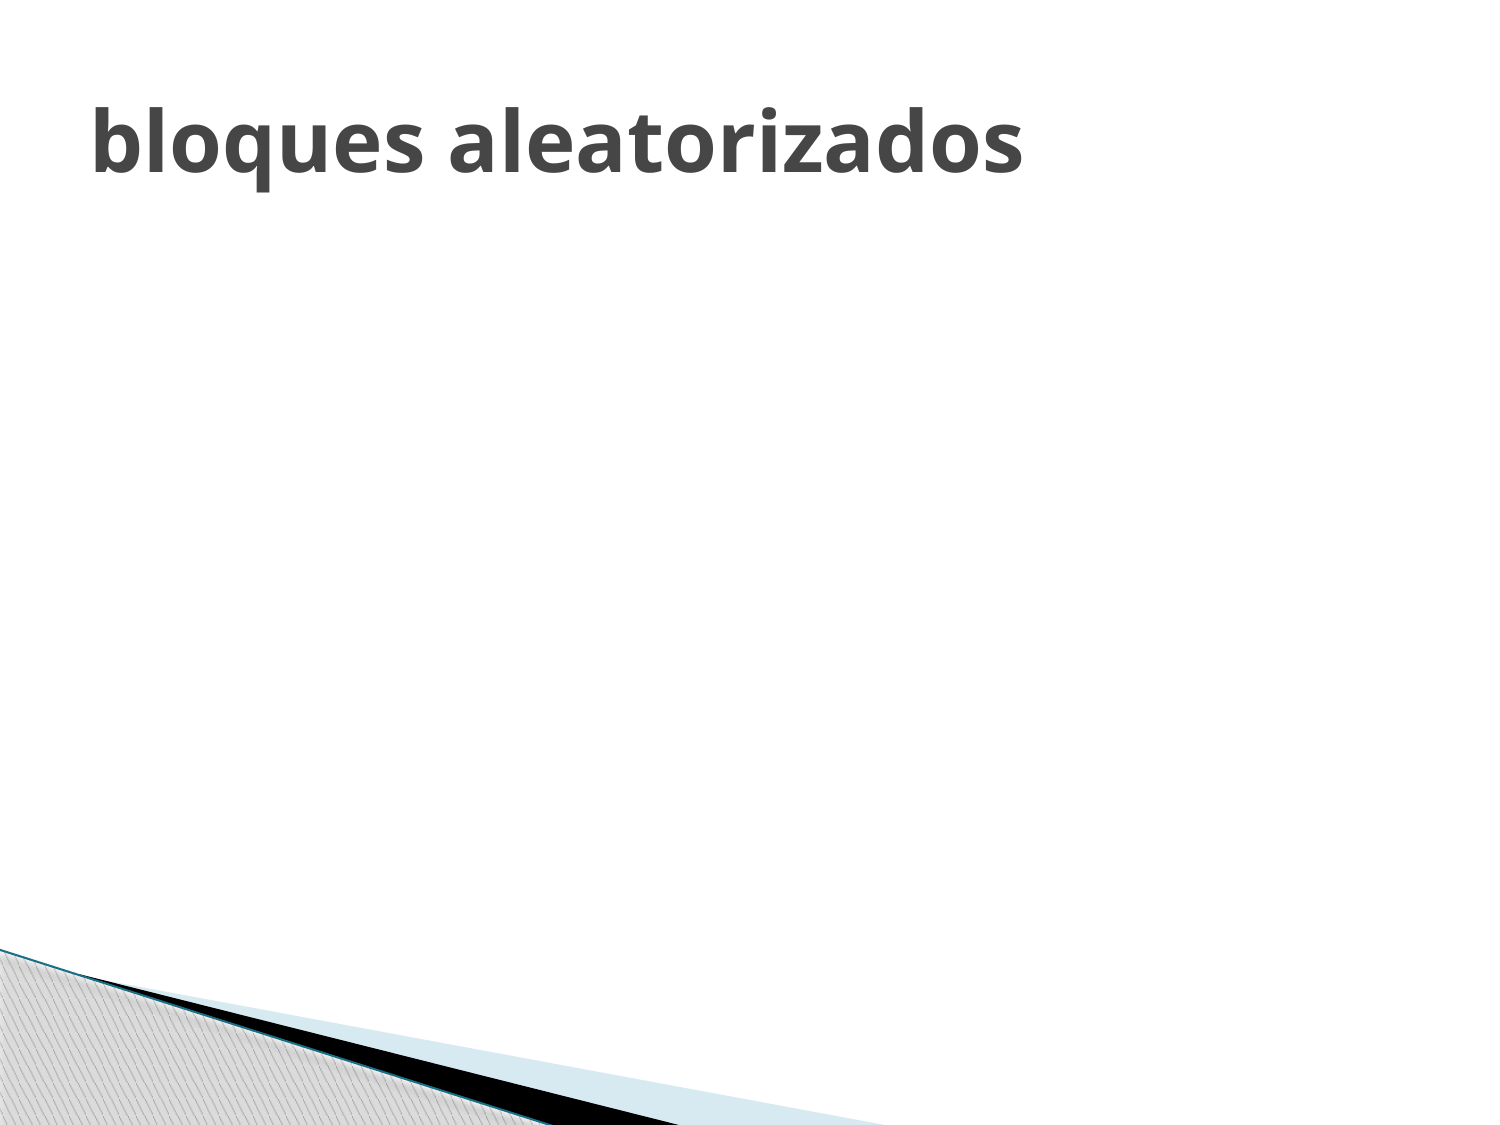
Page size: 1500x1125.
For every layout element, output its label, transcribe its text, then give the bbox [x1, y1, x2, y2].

title bloques aleatorizados [75, 45, 1425, 233]
